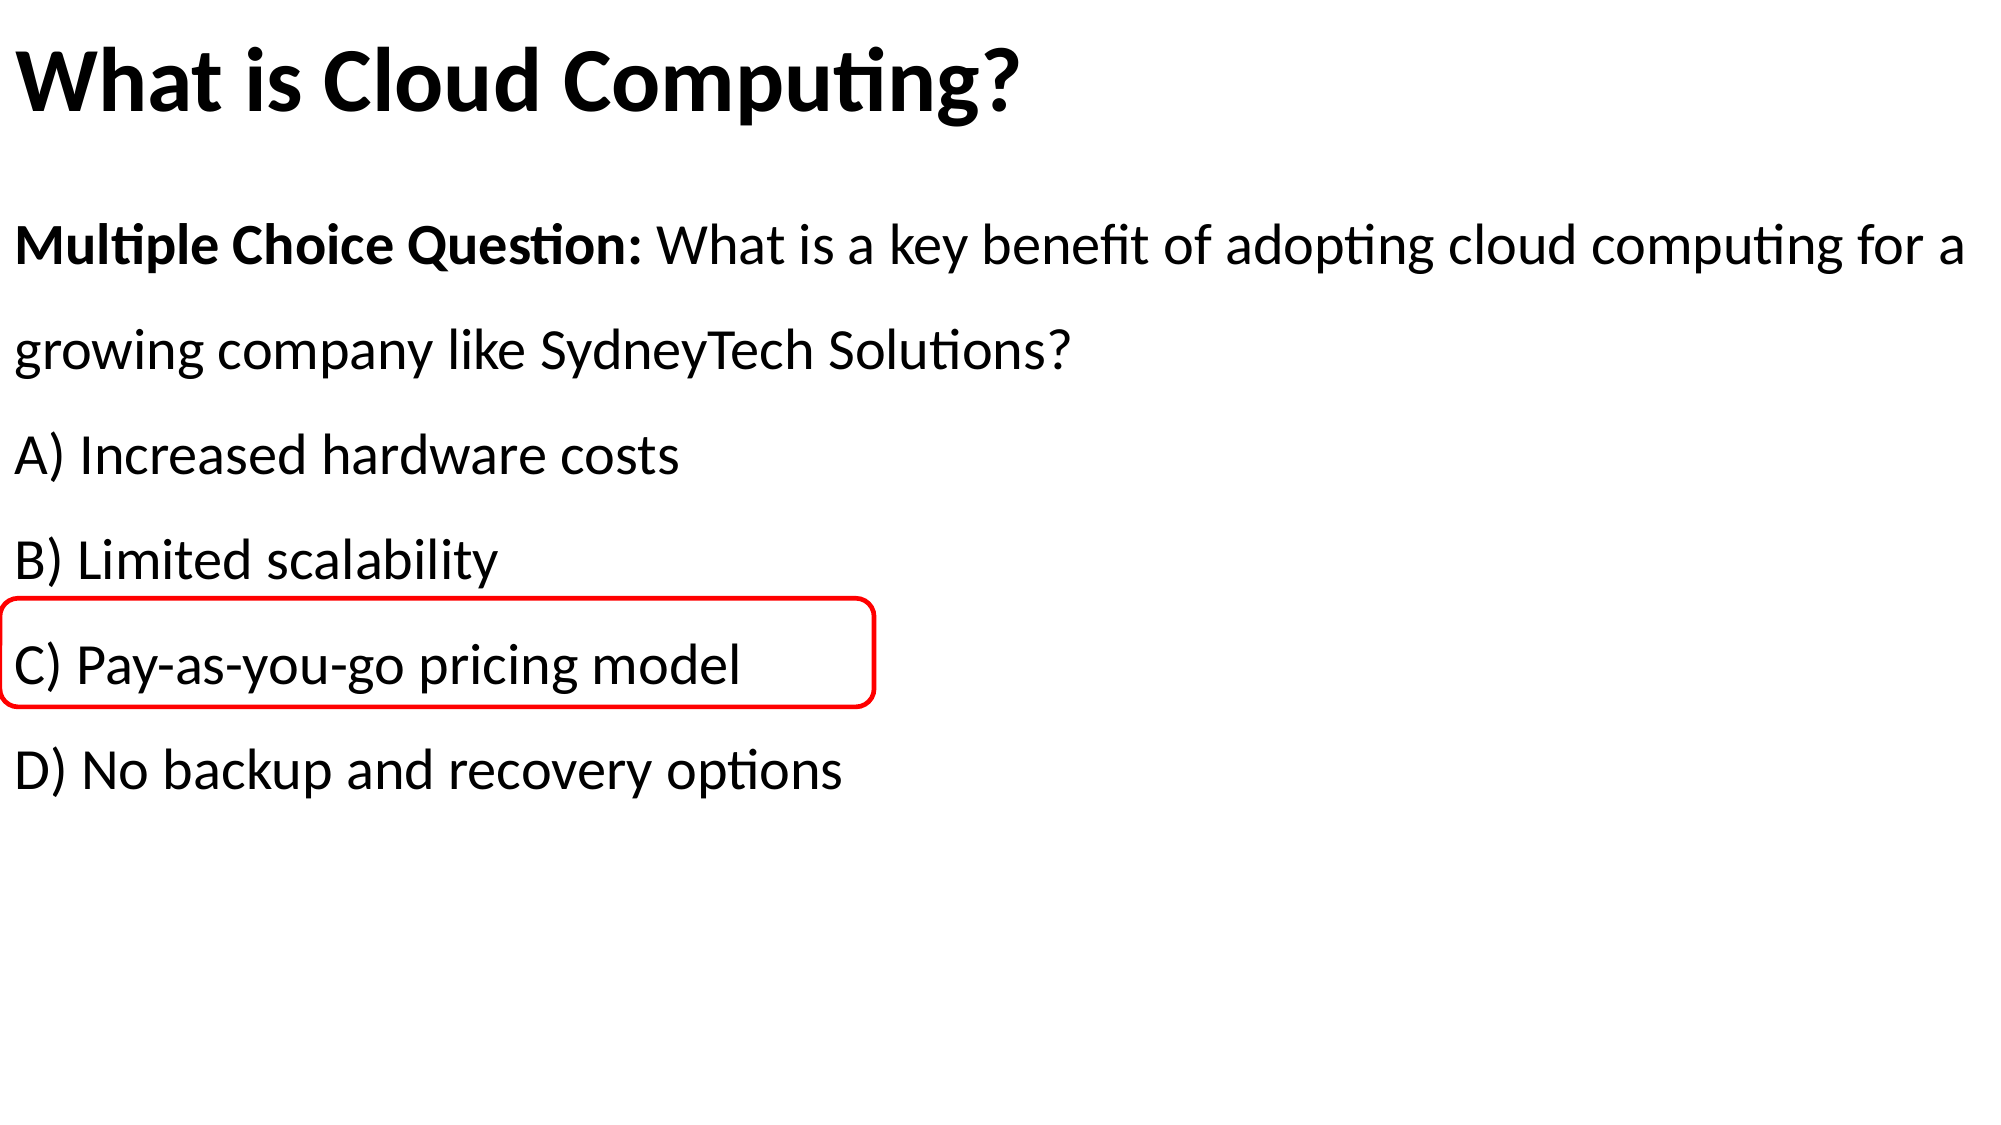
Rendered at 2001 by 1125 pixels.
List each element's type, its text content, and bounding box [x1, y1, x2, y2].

title What is Cloud Computing? [0, 0, 2000, 163]
text_box [0, 596, 876, 709]
text_box Multiple Choice Question: What is a key benefit of adopting cloud computing for a growing company like SydneyTech Solutions? A) Increased hardware costs B) Limited scalability C) Pay-as-you-go pricing model D) No backup and recovery options [0, 163, 2000, 809]
